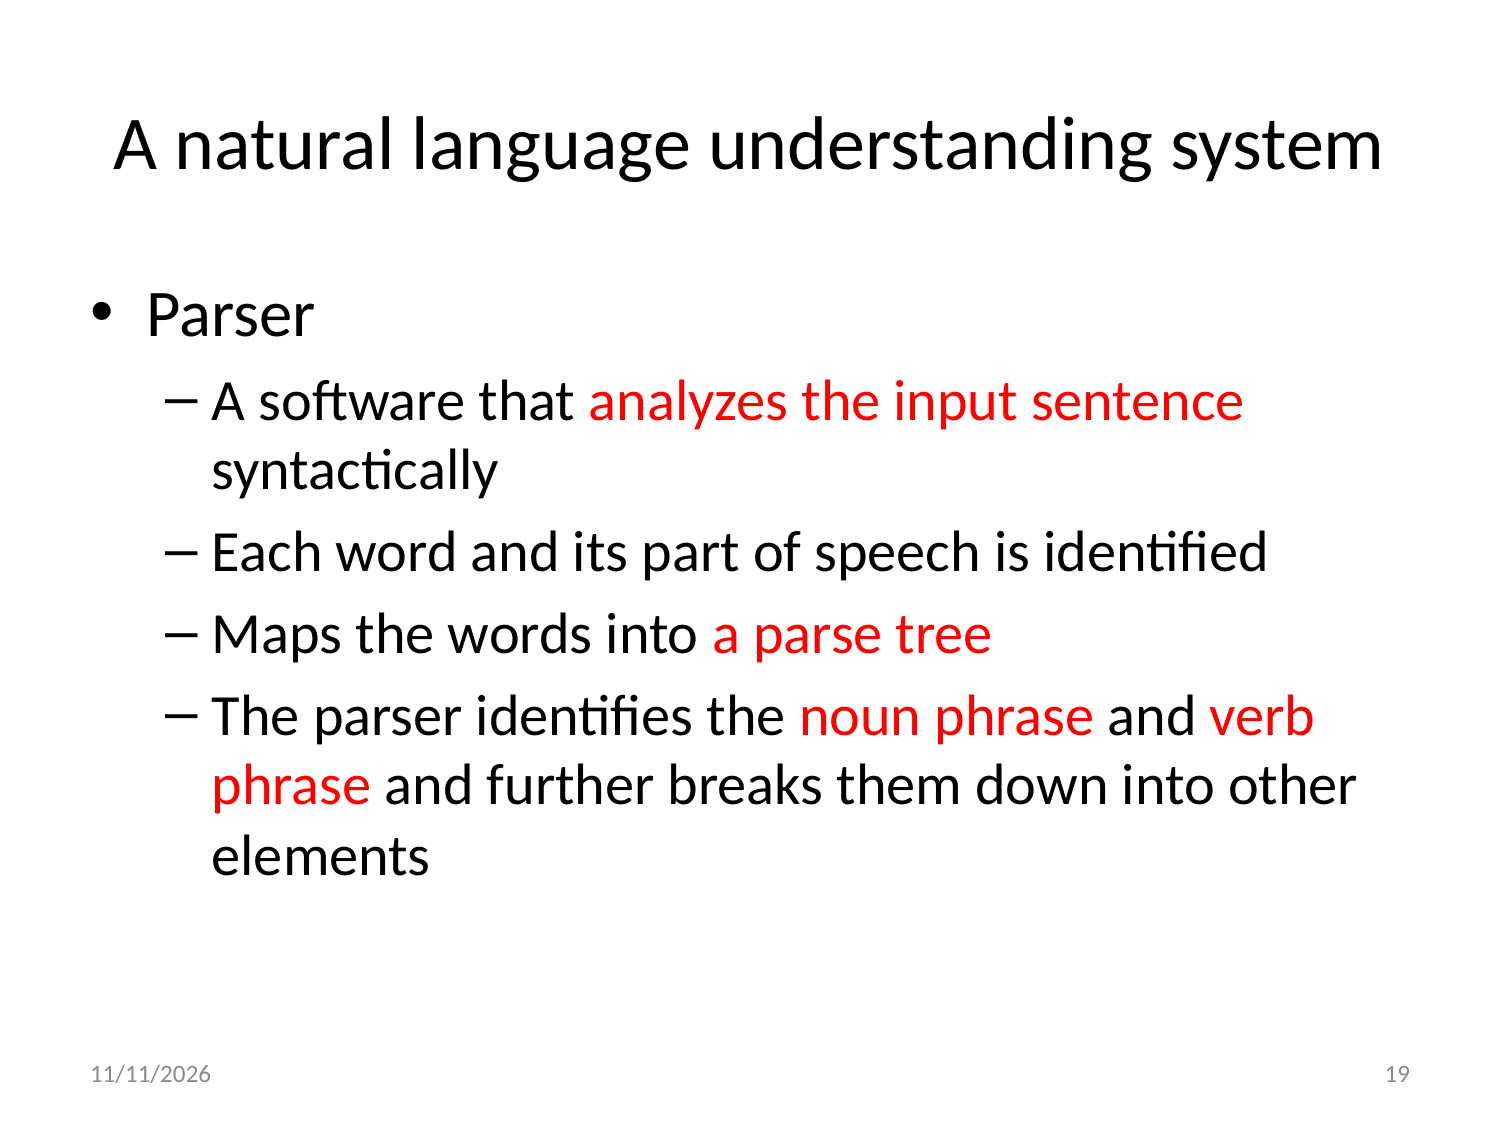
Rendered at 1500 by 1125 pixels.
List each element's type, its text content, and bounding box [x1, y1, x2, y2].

list Parser A software that analyzes the input sentence syntactically Each word and its part of speech is identified Maps the words into a parse tree The parser identifies the noun phrase and verb phrase and further breaks them down into other elements [75, 262, 1425, 1005]
title A natural language understanding system [75, 45, 1425, 233]
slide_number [75, 1042, 425, 1103]
slide_number 19 [1074, 1042, 1425, 1103]
